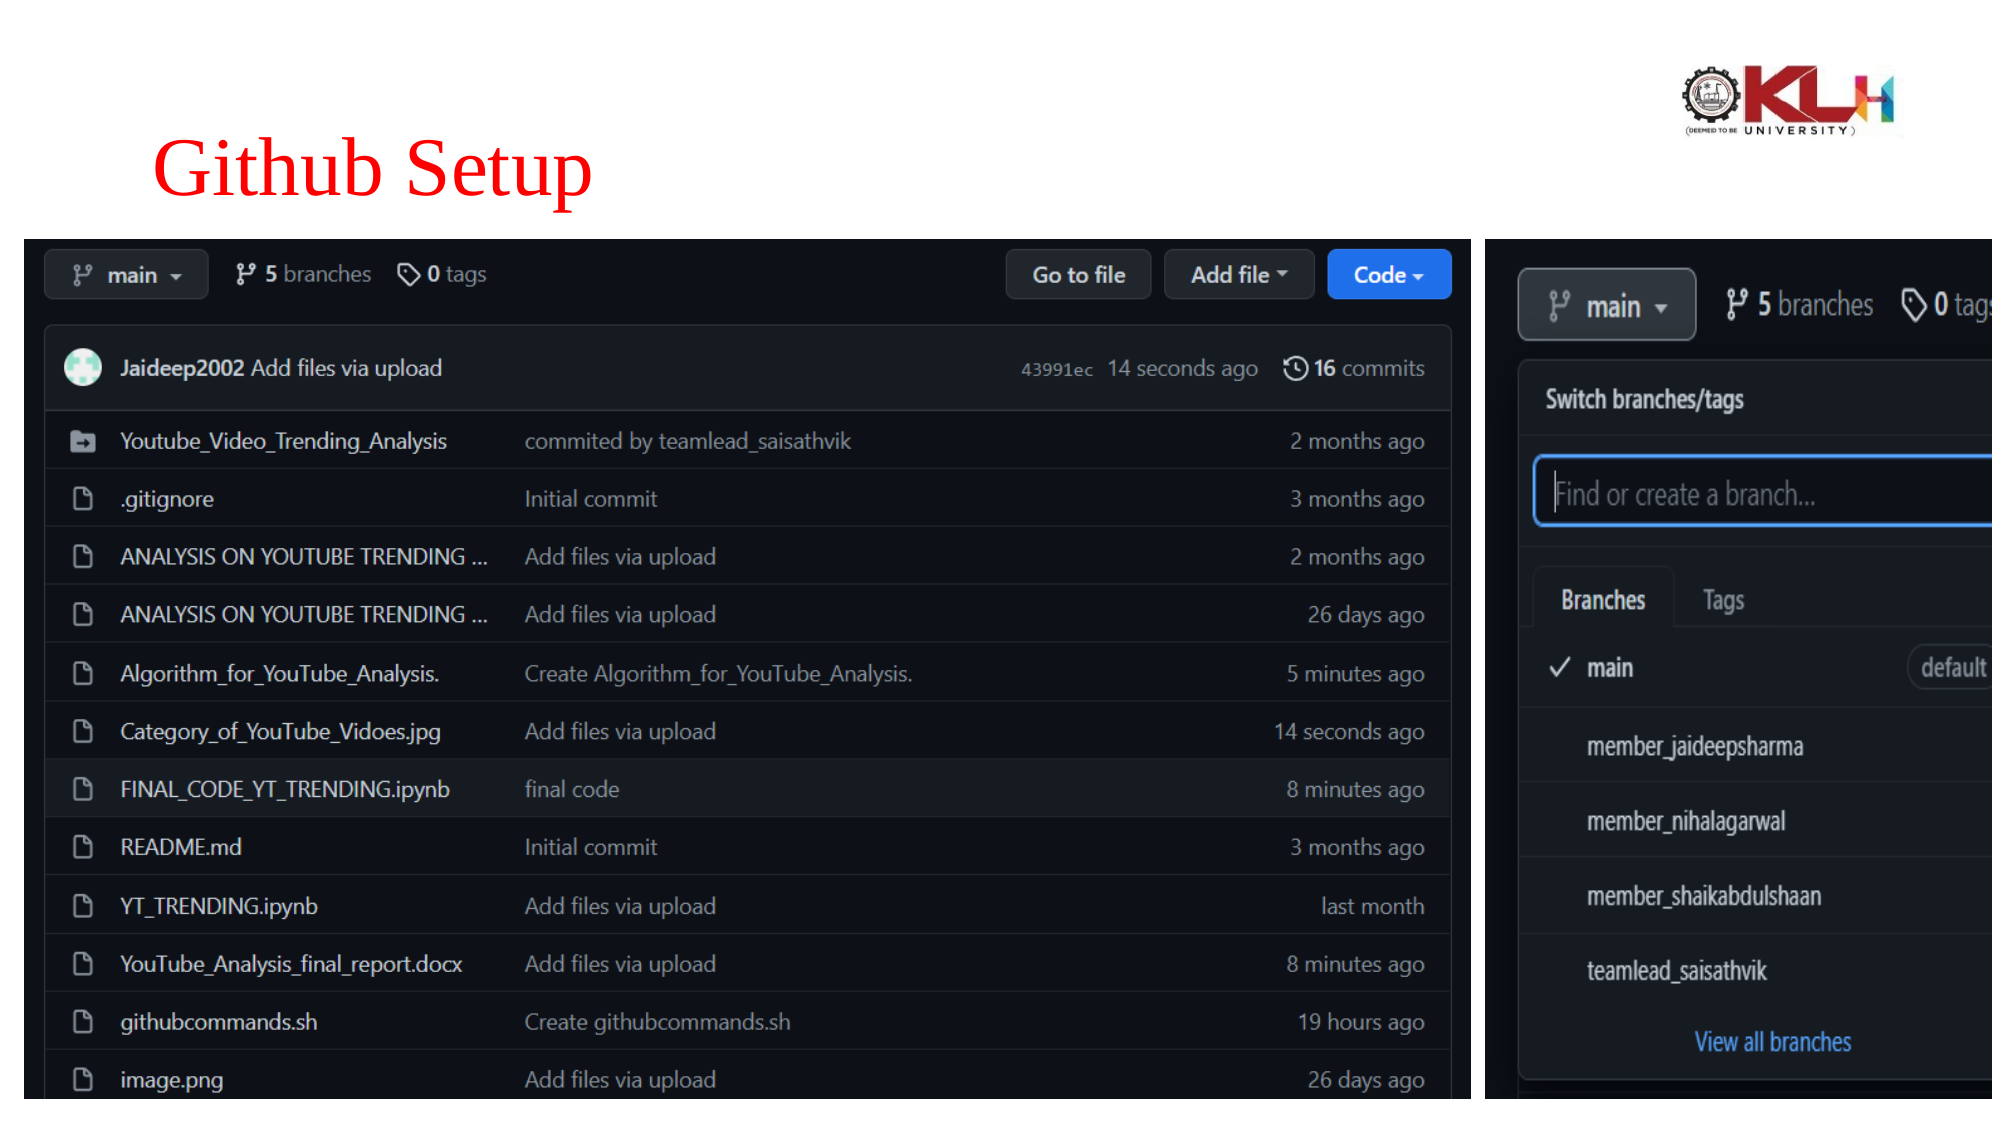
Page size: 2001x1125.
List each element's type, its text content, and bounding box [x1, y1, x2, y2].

picture [24, 239, 1471, 1099]
picture [1680, 65, 1906, 139]
picture [1485, 239, 1992, 1099]
title Github Setup [137, 59, 1863, 278]
